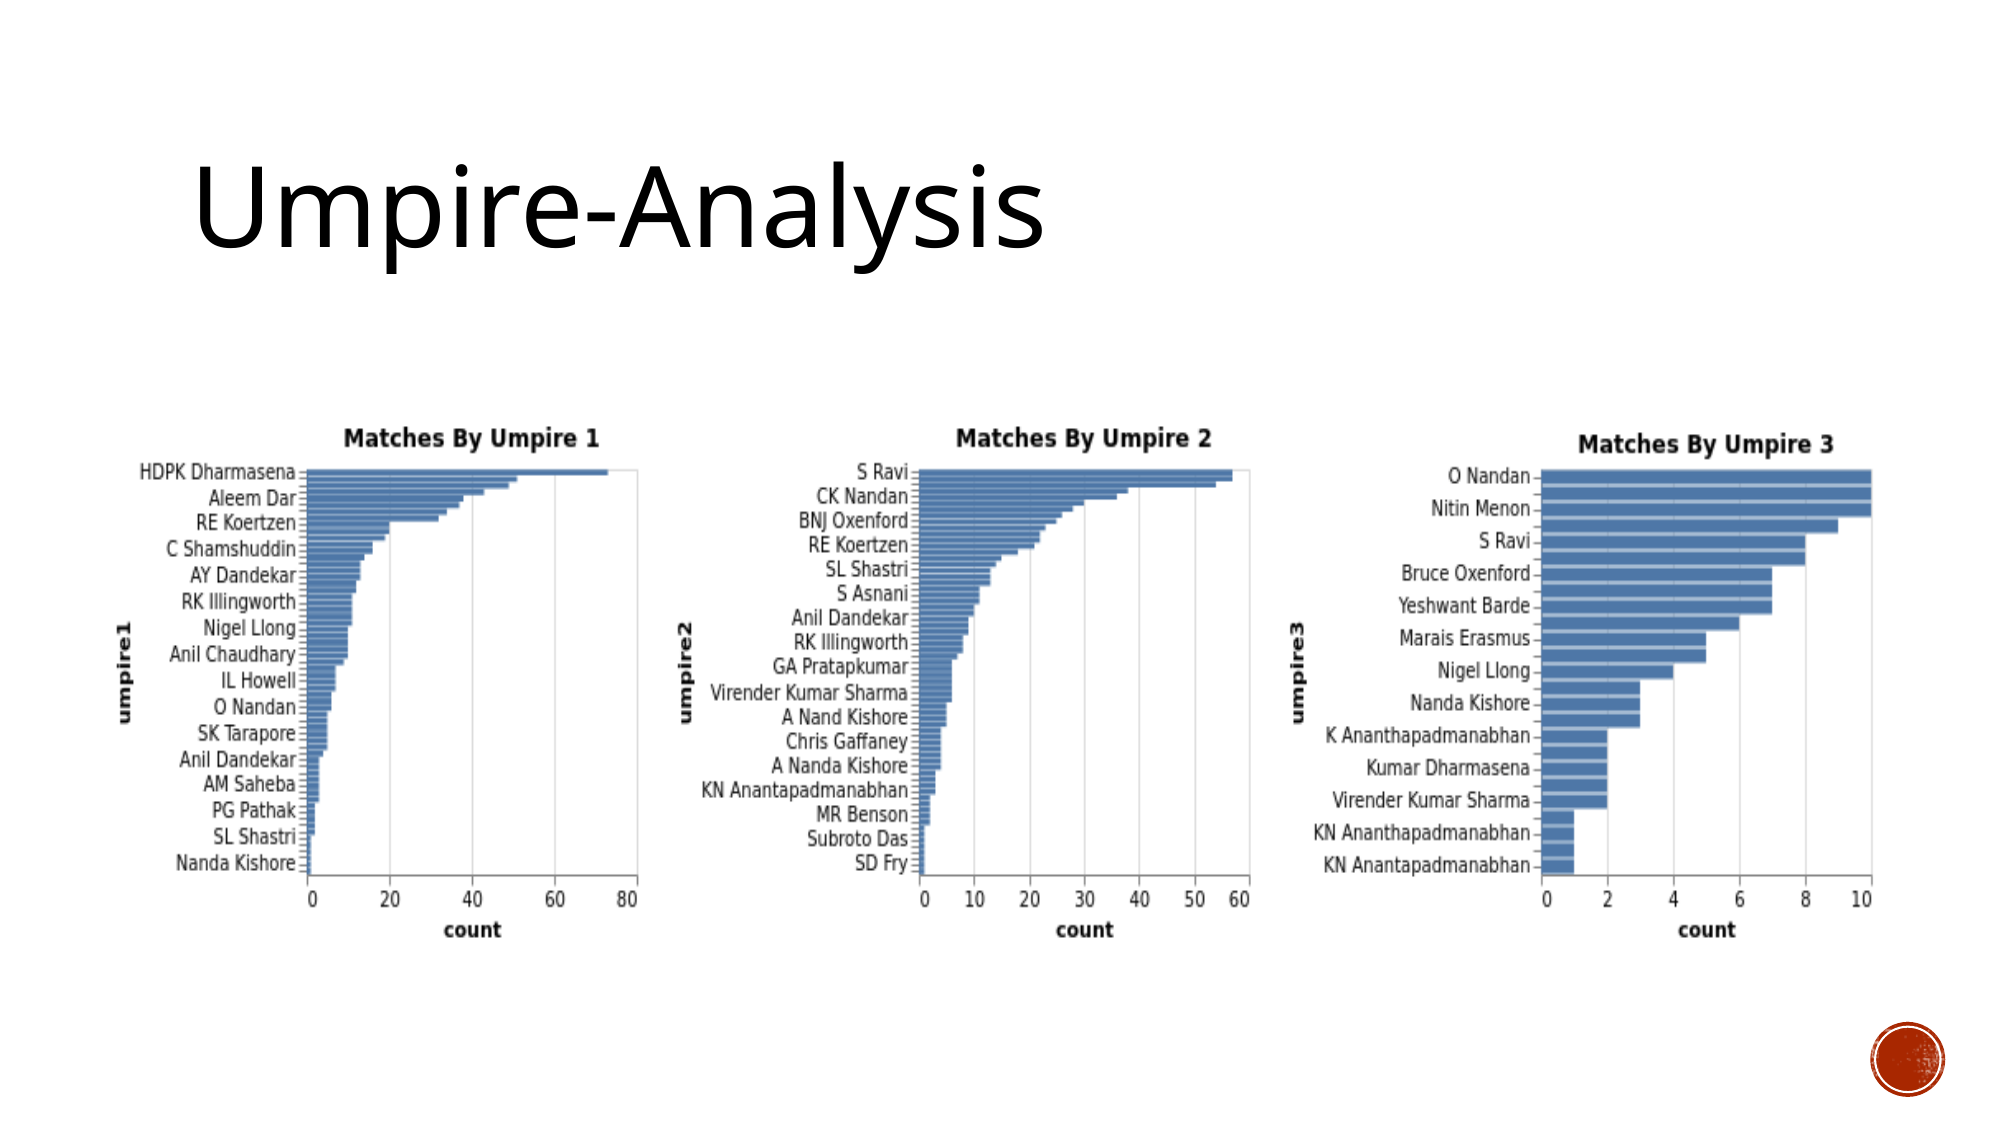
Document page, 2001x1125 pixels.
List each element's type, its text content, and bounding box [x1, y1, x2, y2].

title Umpire-Analysis [175, 79, 1826, 344]
picture [1870, 1021, 1946, 1097]
picture [104, 415, 1883, 952]
